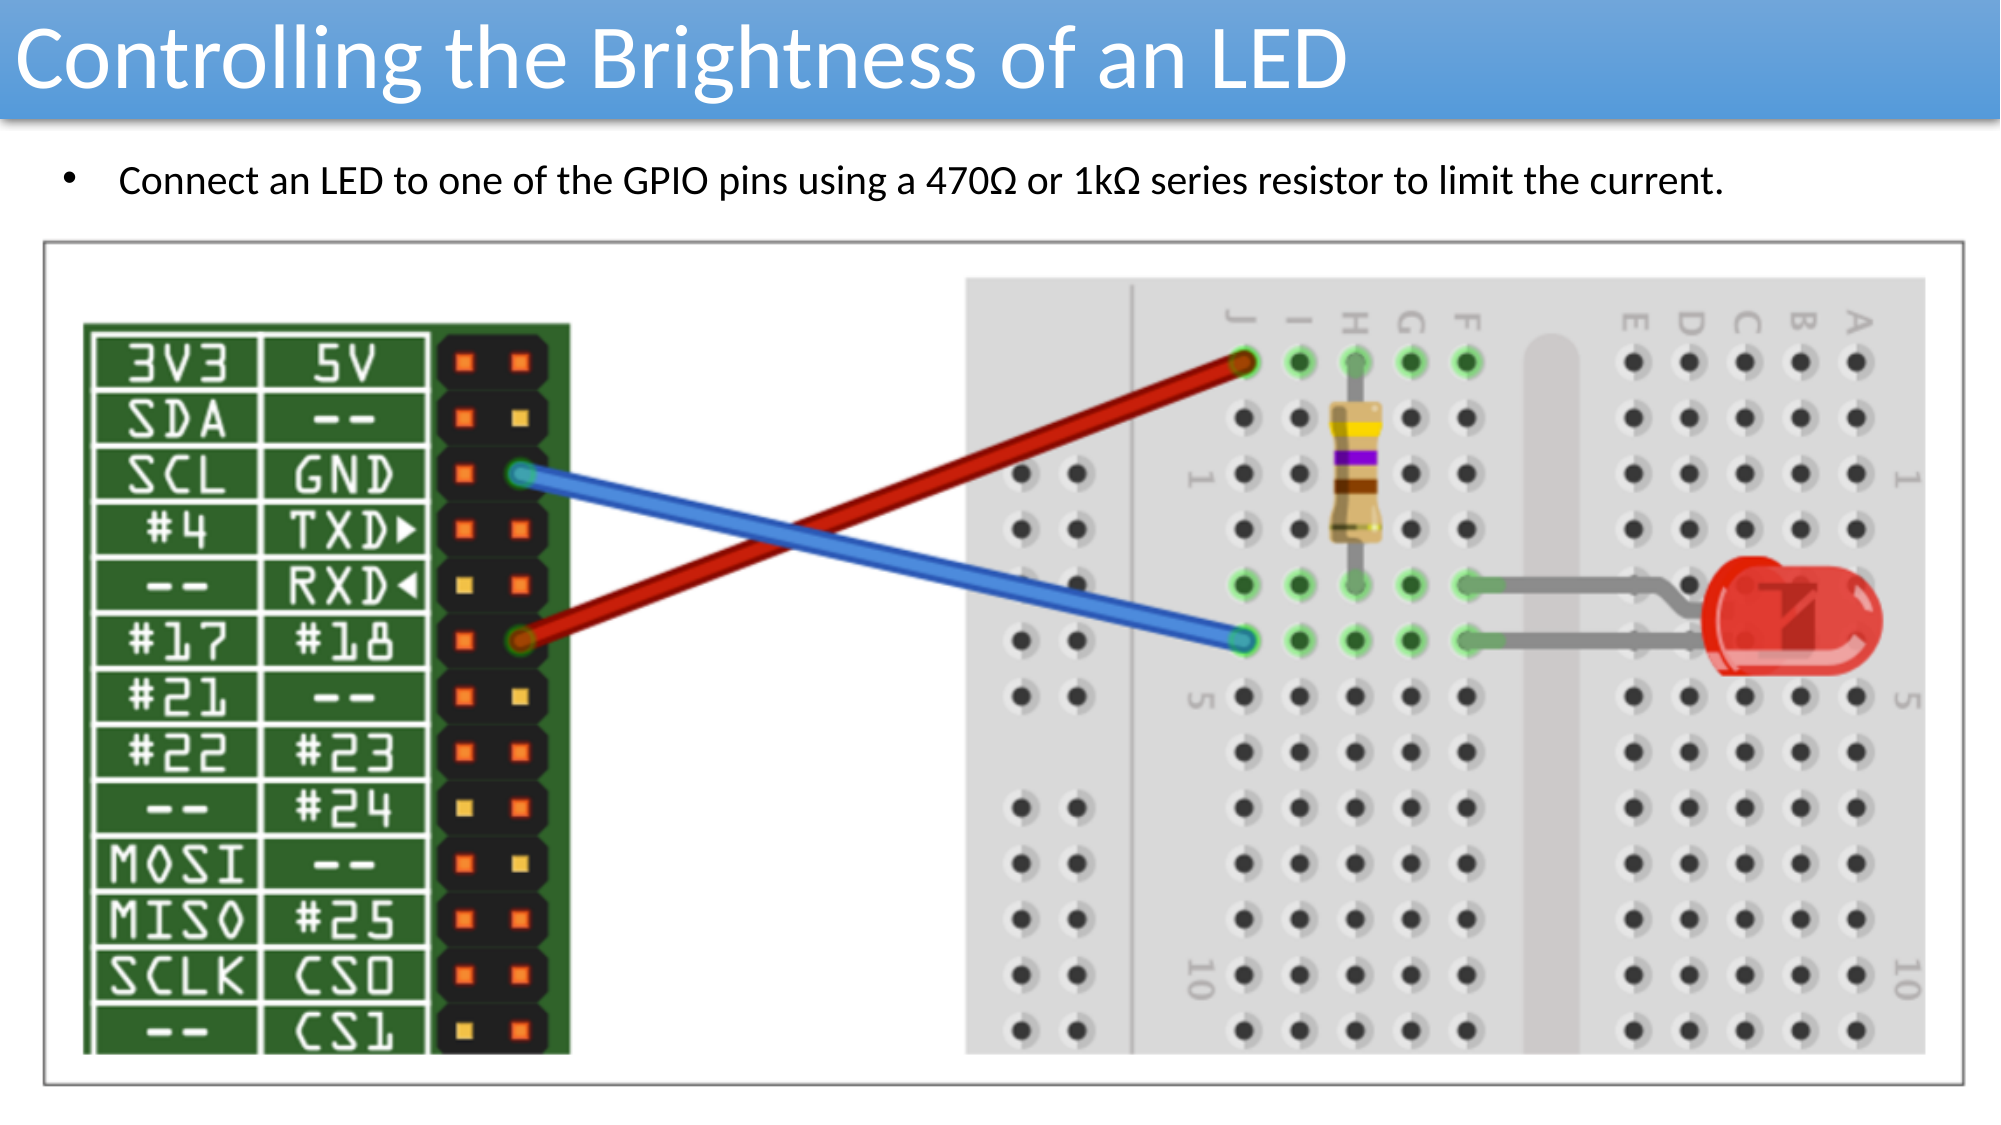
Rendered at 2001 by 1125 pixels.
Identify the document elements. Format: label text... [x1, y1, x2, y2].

text_box Connect an LED to one of the GPIO pins using a 470Ω or 1kΩ series resistor to limit the current. [47, 145, 1911, 210]
text_box Controlling the Brightness of an LED [0, 0, 2000, 119]
picture [38, 234, 1973, 1097]
